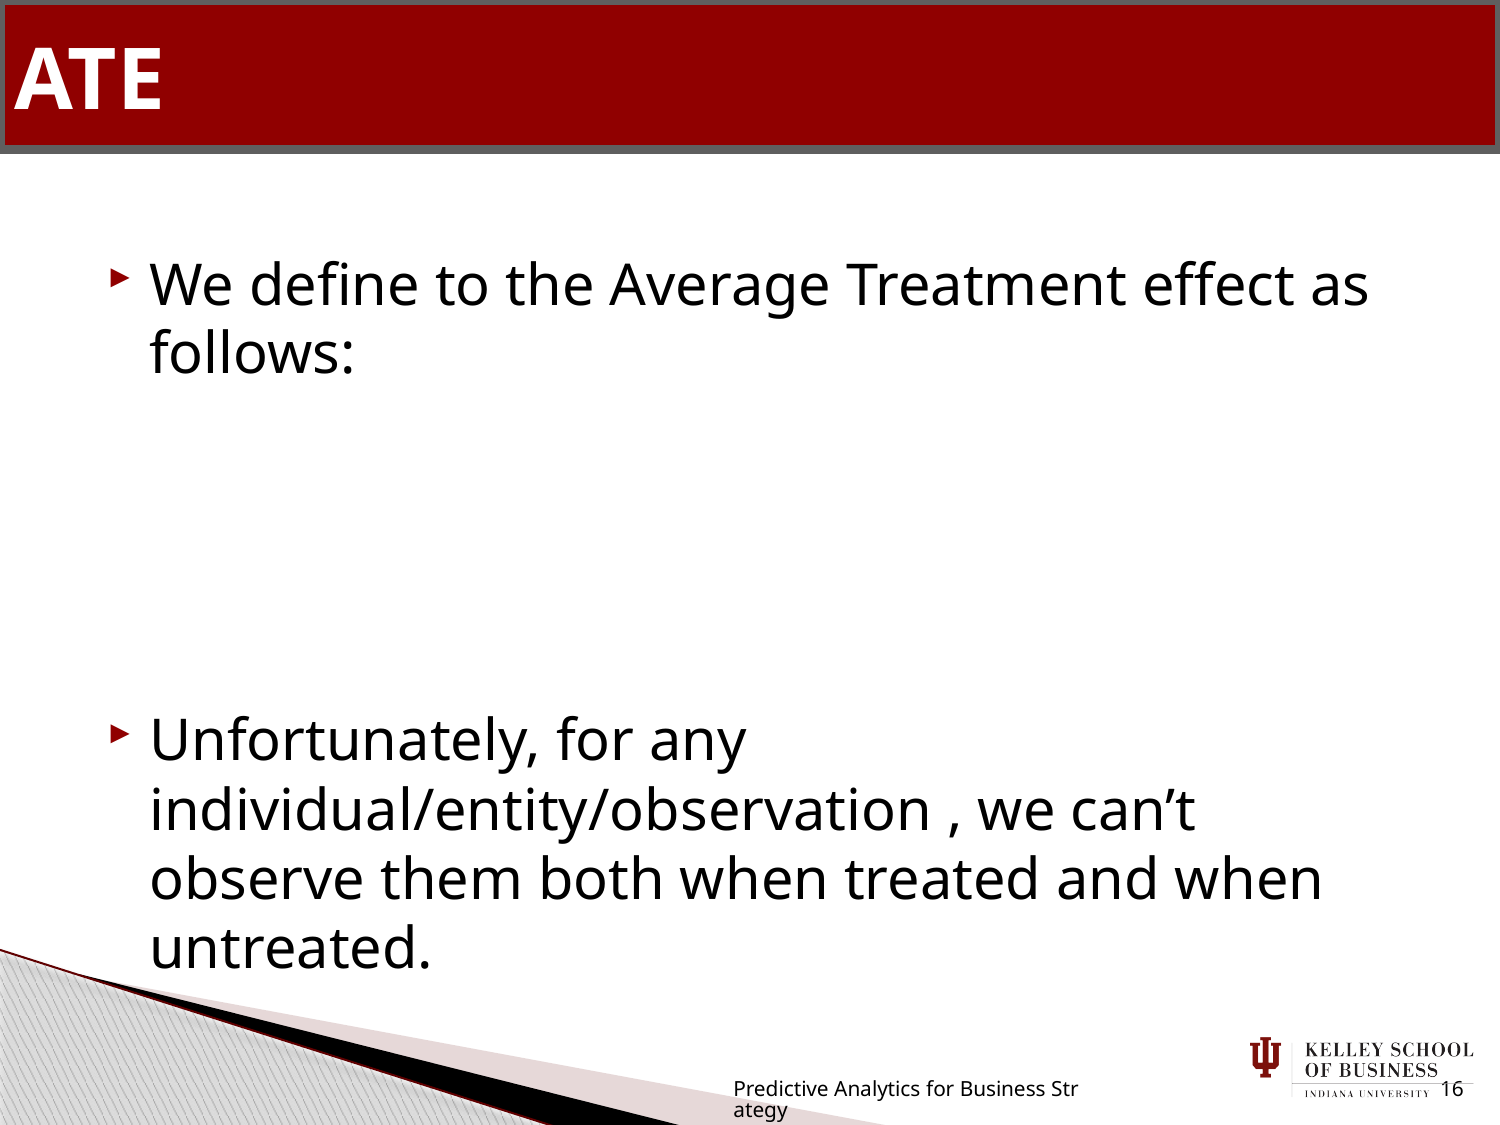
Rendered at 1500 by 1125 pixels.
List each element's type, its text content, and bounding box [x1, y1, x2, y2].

picture [1249, 1037, 1476, 1101]
slide_number 16 [1468, 1107, 1479, 1112]
footer Predictive Analytics for Business Strategy [718, 1051, 1105, 1112]
title ATE [0, 0, 1500, 154]
